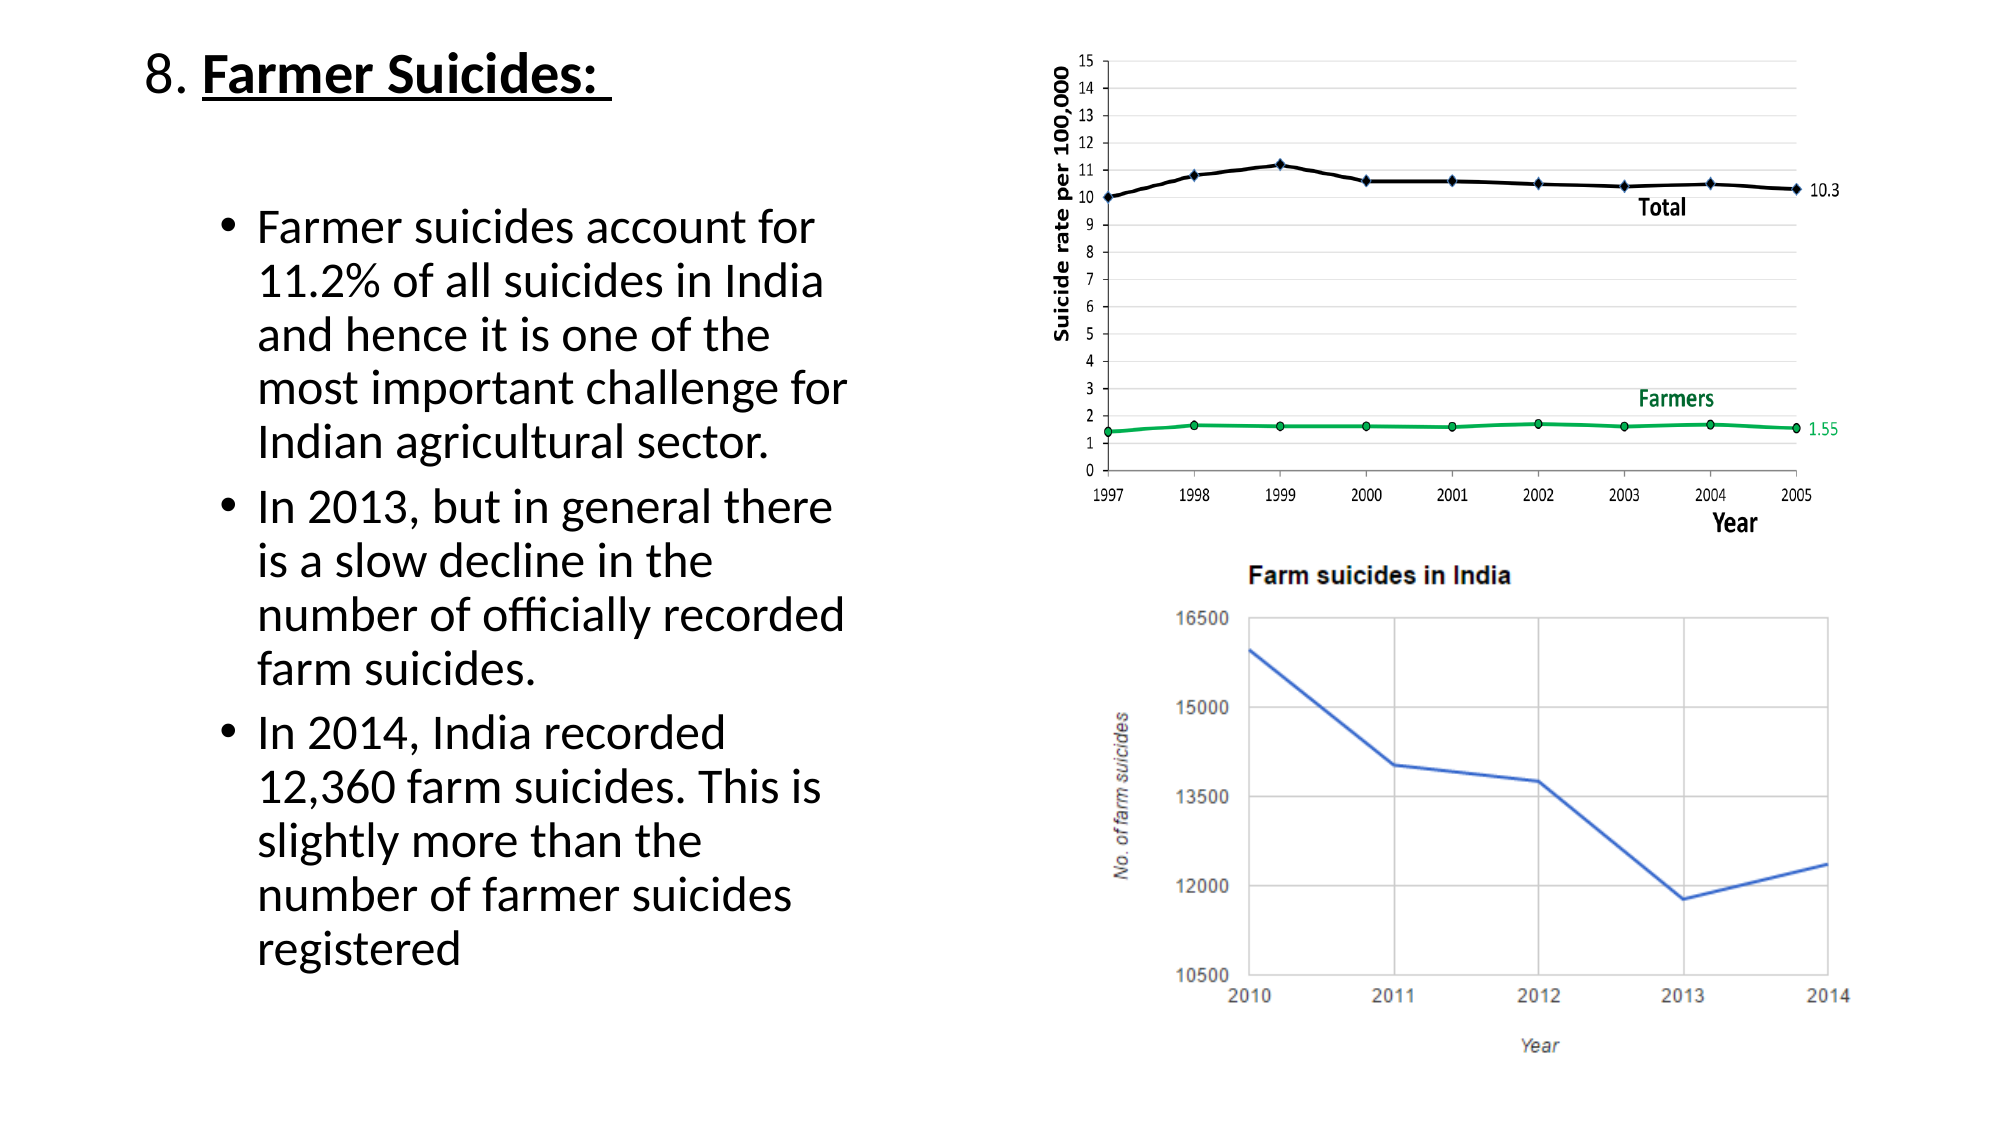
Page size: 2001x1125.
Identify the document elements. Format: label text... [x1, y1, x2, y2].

list 8. Farmer Suicides: Farmer suicides account for 11.2% of all suicides in India and hence it is one of the most important challenge for Indian agricultural sector. In 2013, but in general there is a slow decline in the number of officially recorded farm suicides. In 2014, India recorded 12,360 farm suicides. This is slightly more than the number of farmer suicides registered [129, 35, 884, 1096]
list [1036, 40, 1845, 573]
picture [1078, 539, 1890, 1081]
